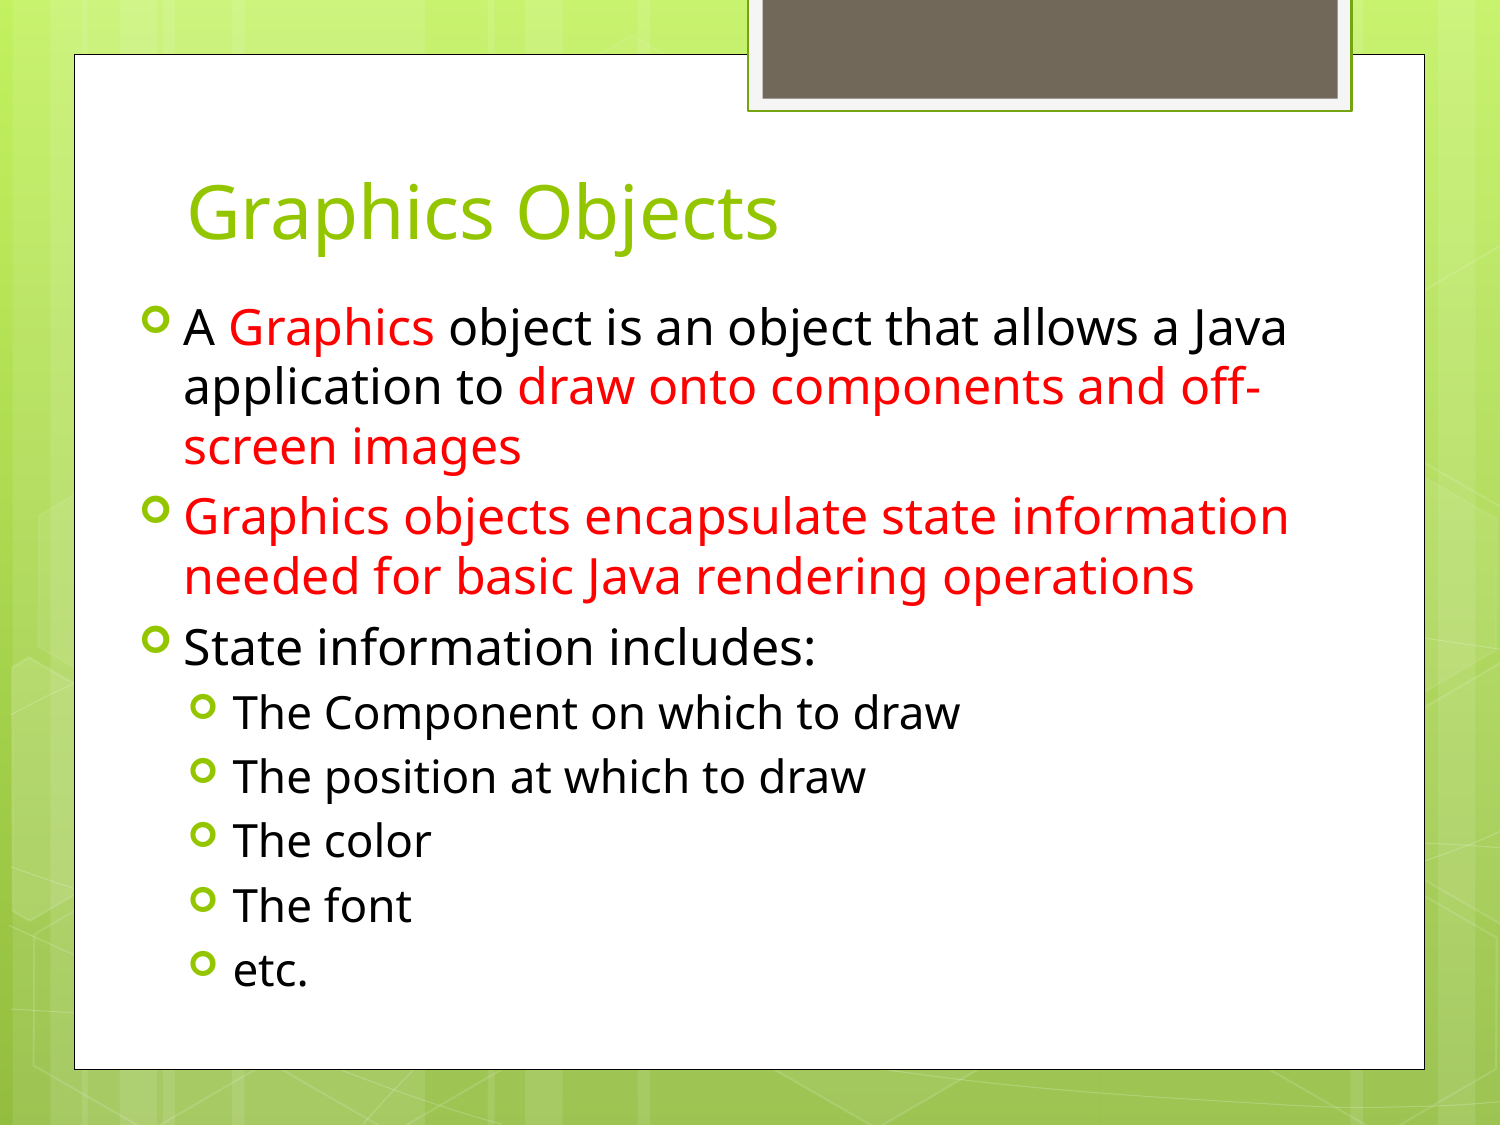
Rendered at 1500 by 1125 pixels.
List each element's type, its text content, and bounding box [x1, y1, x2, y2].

title Graphics Objects [171, 75, 1324, 263]
list A Graphics object is an object that allows a Java application to draw onto components and off-screen images Graphics objects encapsulate state information needed for basic Java rendering operations State information includes: The Component on which to draw The position at which to draw The color The font etc. [112, 287, 1388, 1063]
